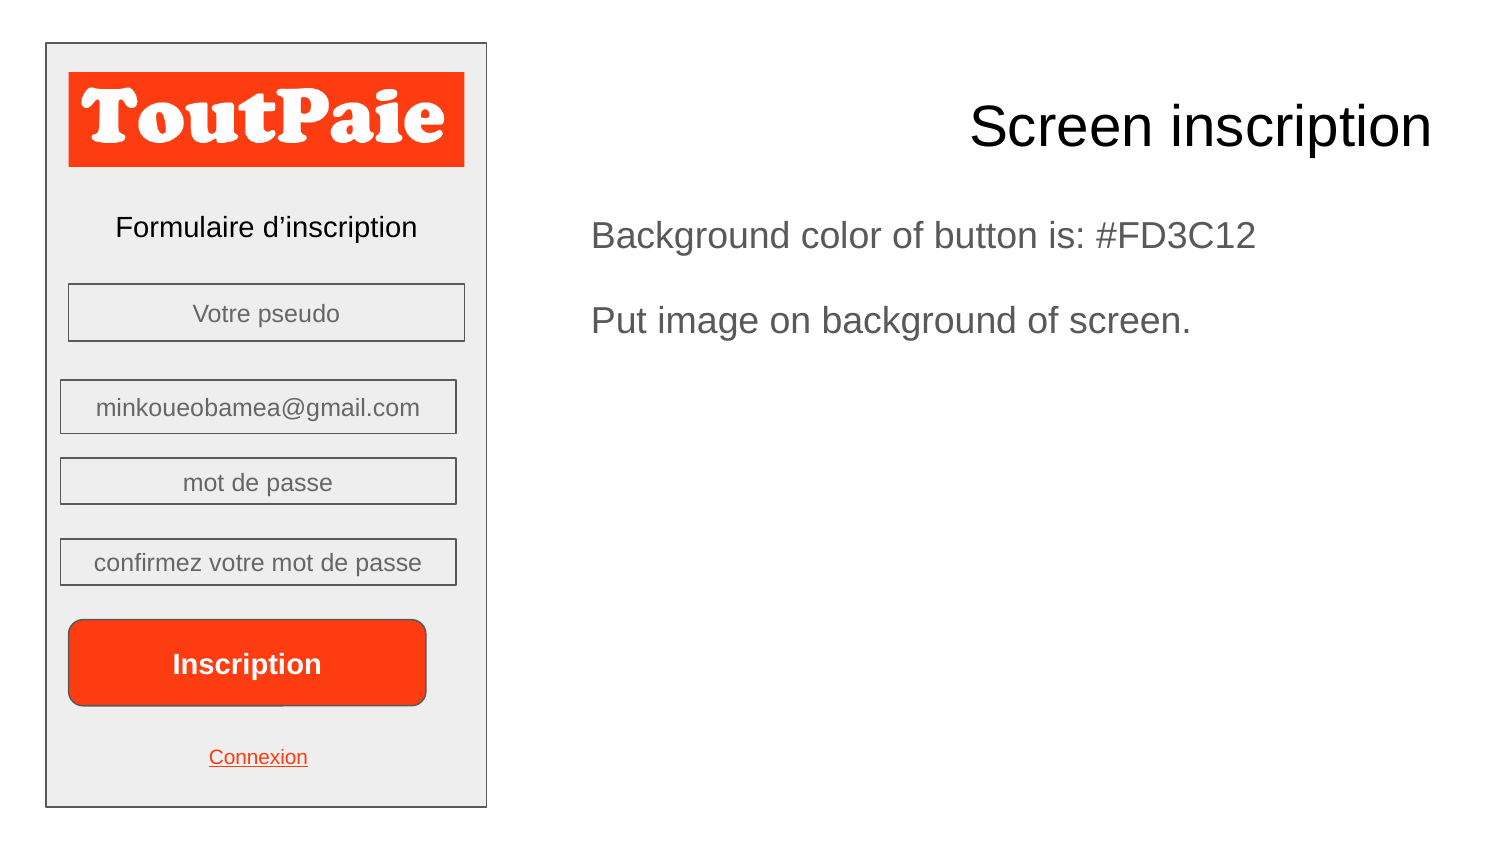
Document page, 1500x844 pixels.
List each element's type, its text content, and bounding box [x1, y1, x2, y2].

text_box [46, 42, 487, 807]
title Screen inscription [487, 72, 1449, 167]
text_box Inscription [68, 619, 426, 706]
text_box Votre pseudo [68, 283, 465, 342]
text_box Formulaire d’inscription [68, 206, 465, 245]
text_box mot de passe [60, 457, 457, 504]
list Background color of button is: #FD3C12 Put image on background of screen. [575, 189, 1449, 750]
text_box Connexion [110, 740, 406, 773]
text_box minkoueobamea@gmail.com [60, 380, 457, 434]
text_box confirmez votre mot de passe [60, 538, 457, 585]
picture [68, 72, 465, 168]
